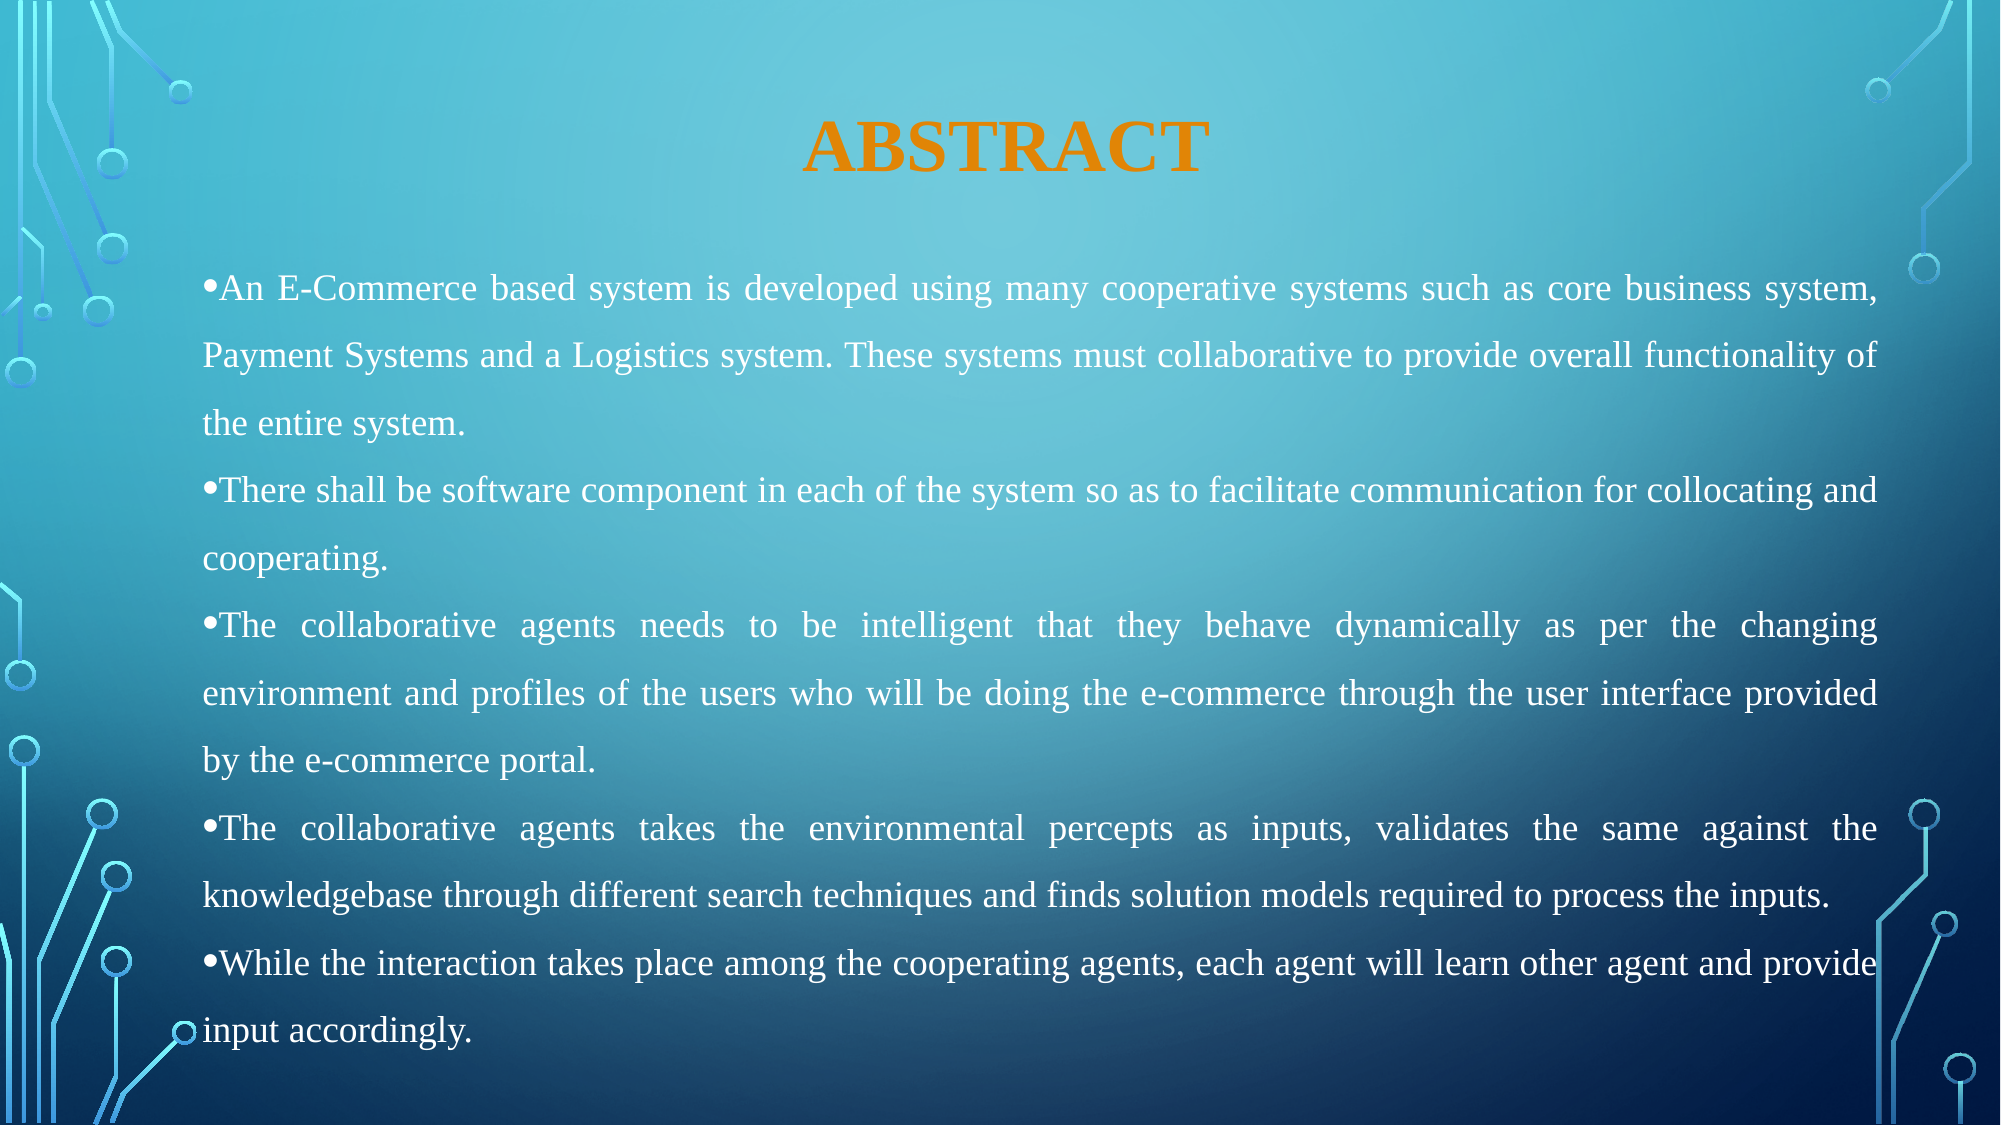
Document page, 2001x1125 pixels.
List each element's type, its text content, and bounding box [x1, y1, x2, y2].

list An E-Commerce based system is developed using many cooperative systems such as core business system, Payment Systems and a Logistics system. These systems must collaborative to provide overall functionality of the entire system. There shall be software component in each of the system so as to facilitate communication for collocating and cooperating. The collaborative agents needs to be intelligent that they behave dynamically as per the changing environment and profiles of the users who will be doing the e-commerce through the user interface provided by the e-commerce portal. The collaborative agents takes the environmental percepts as inputs, validates the same against the knowledgebase through different search techniques and finds solution models required to process the inputs. While the interaction takes place among the cooperating agents, each agent will learn other agent and provide input accordingly. [187, 232, 1896, 1109]
title ABSTRACT [187, 61, 1813, 232]
